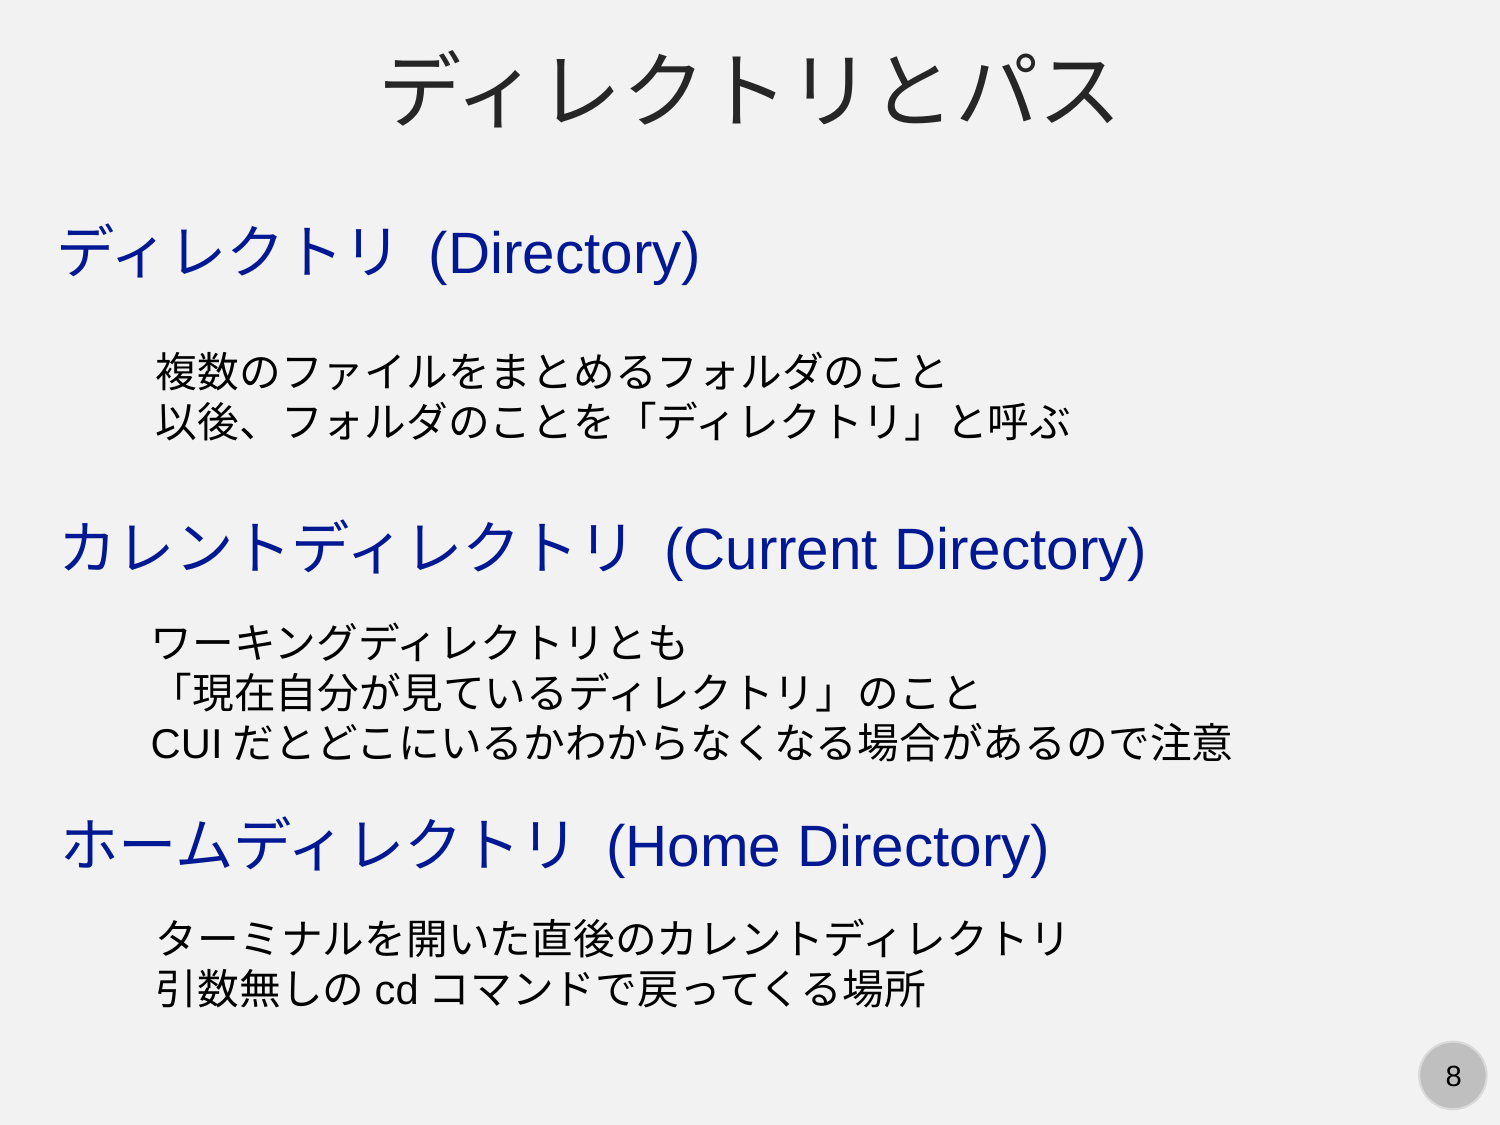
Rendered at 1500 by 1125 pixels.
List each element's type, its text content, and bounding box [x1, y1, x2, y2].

text_box ワーキングディレクトリとも 「現在自分が見ているディレクトリ」のこと CUIだとどこにいるかわからなくなる場合があるので注意 [135, 609, 1249, 775]
text_box カレントディレクトリ (Current Directory) [43, 503, 1163, 589]
text_box ホームディレクトリ (Home Directory) [45, 800, 1066, 886]
text_box 複数のファイルをまとめるフォルダのこと 以後、フォルダのことを「ディレクトリ」と呼ぶ [141, 338, 1087, 453]
list ディレクトリとパス [0, 31, 1500, 155]
text_box ターミナルを開いた直後のカレントディレクトリ 引数無しのcdコマンドで戻ってくる場所 [141, 905, 1087, 1020]
text_box ディレクトリ (Directory) [41, 208, 717, 293]
